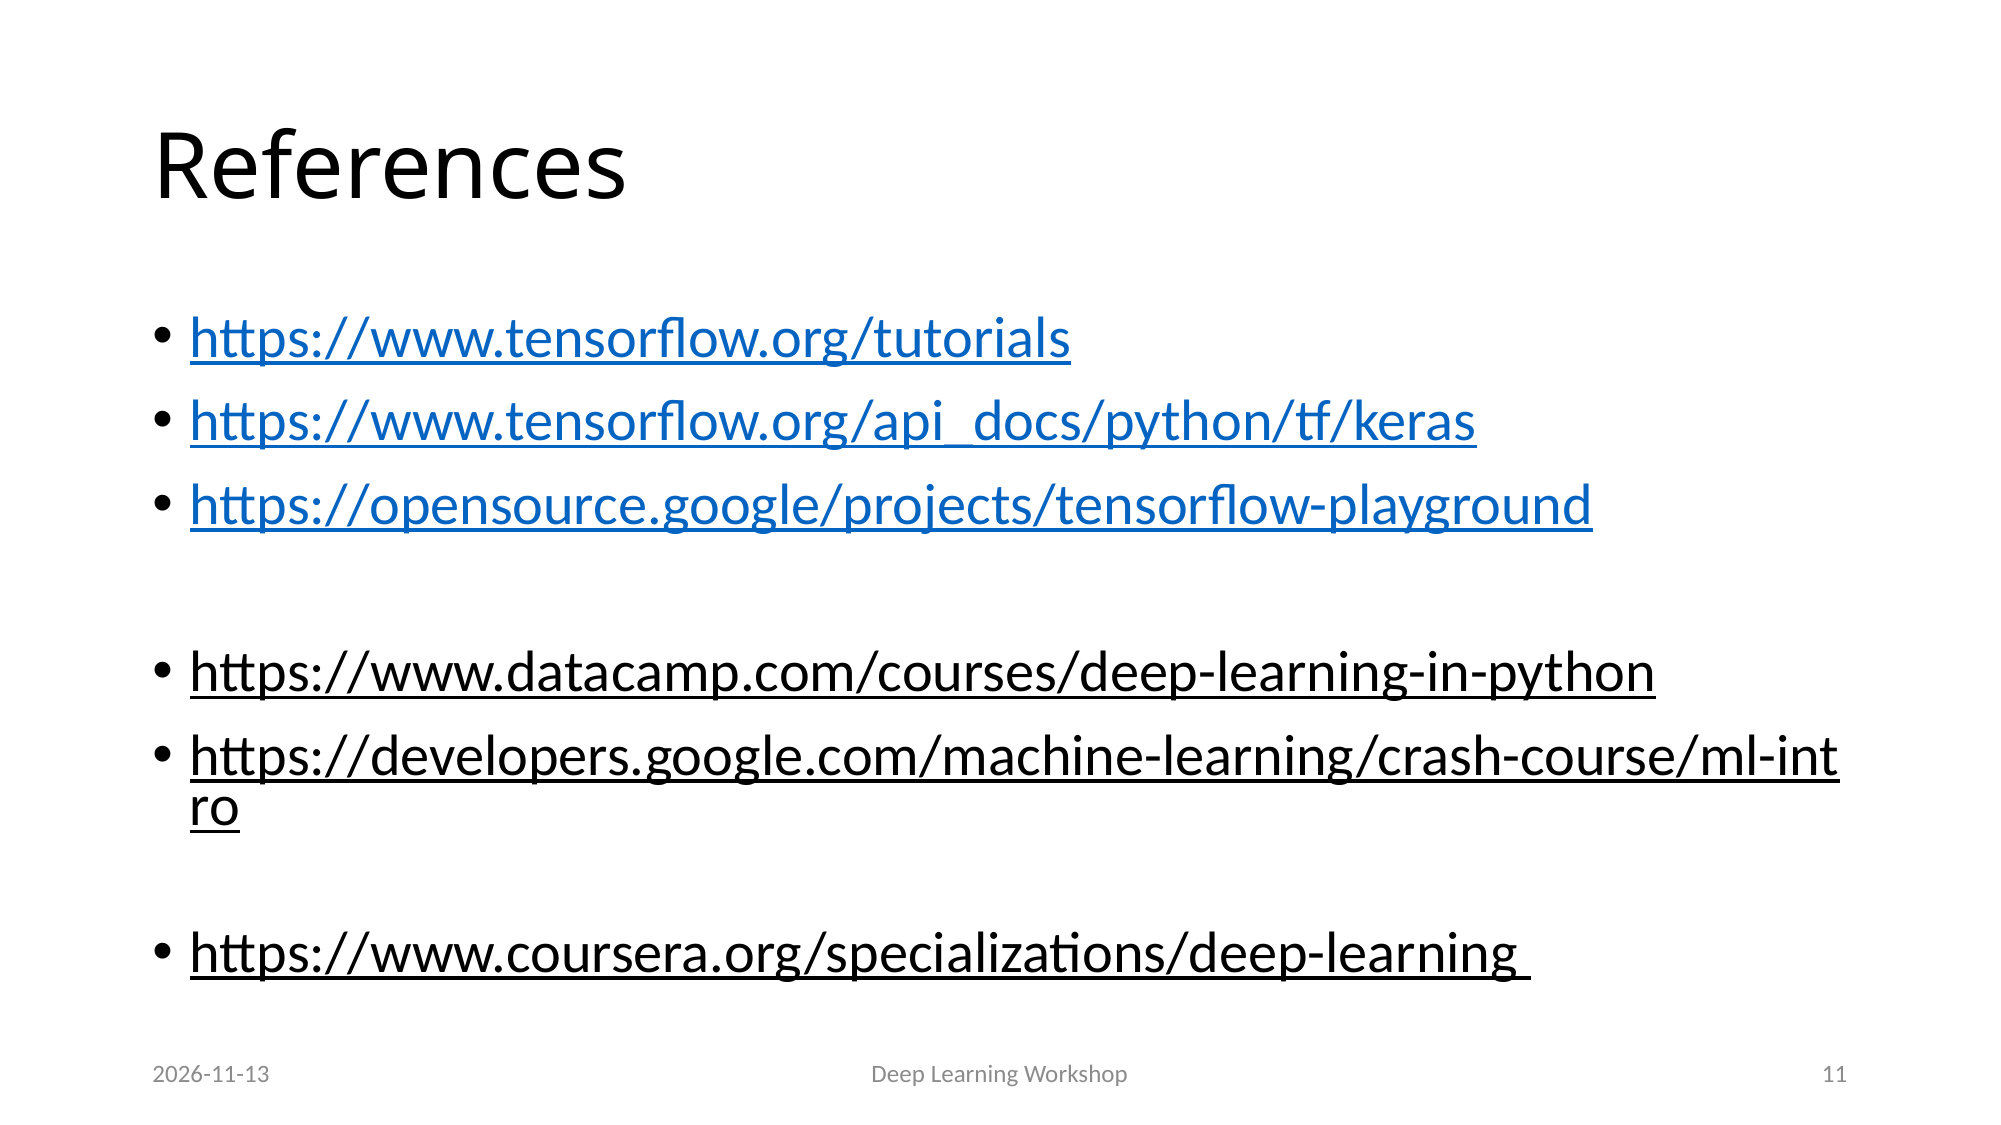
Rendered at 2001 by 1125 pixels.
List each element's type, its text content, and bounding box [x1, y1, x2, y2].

slide_number 11 [1412, 1042, 1863, 1103]
list https://www.tensorflow.org/tutorials https://www.tensorflow.org/api_docs/python/tf/keras https://opensource.google/projects/tensorflow-playground https://www.datacamp.com/courses/deep-learning-in-python https://developers.google.com/machine-learning/crash-course/ml-intro https://www.coursera.org/specializations/deep-learning [137, 299, 1863, 1014]
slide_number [137, 1042, 588, 1103]
title References [137, 59, 1863, 278]
footer Deep Learning Workshop [662, 1042, 1338, 1103]
